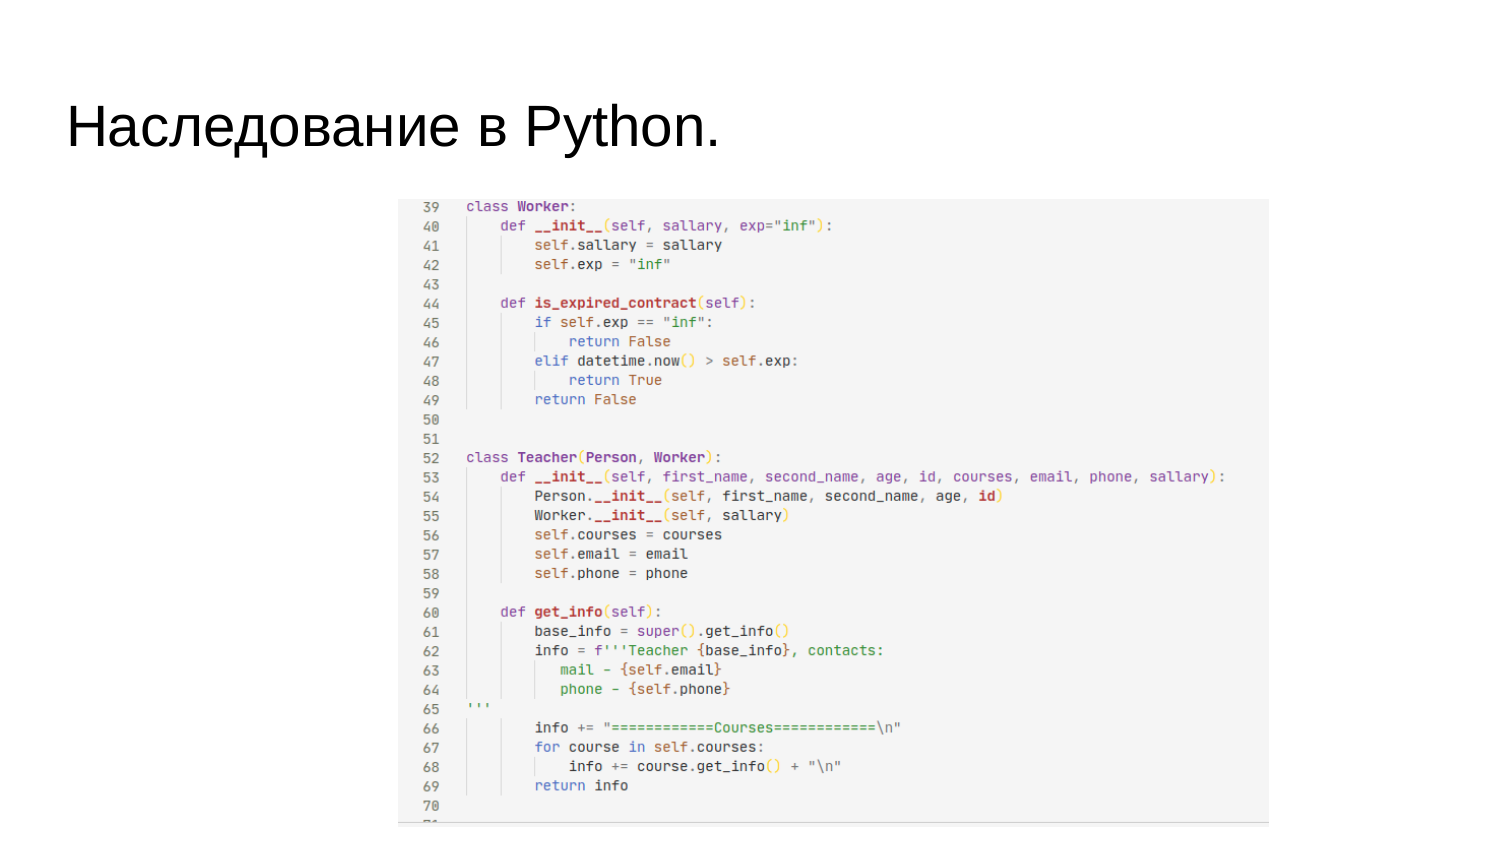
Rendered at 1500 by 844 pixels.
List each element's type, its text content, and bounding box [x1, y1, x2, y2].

picture [398, 198, 1269, 827]
title Наследование в Python. [51, 72, 1449, 167]
